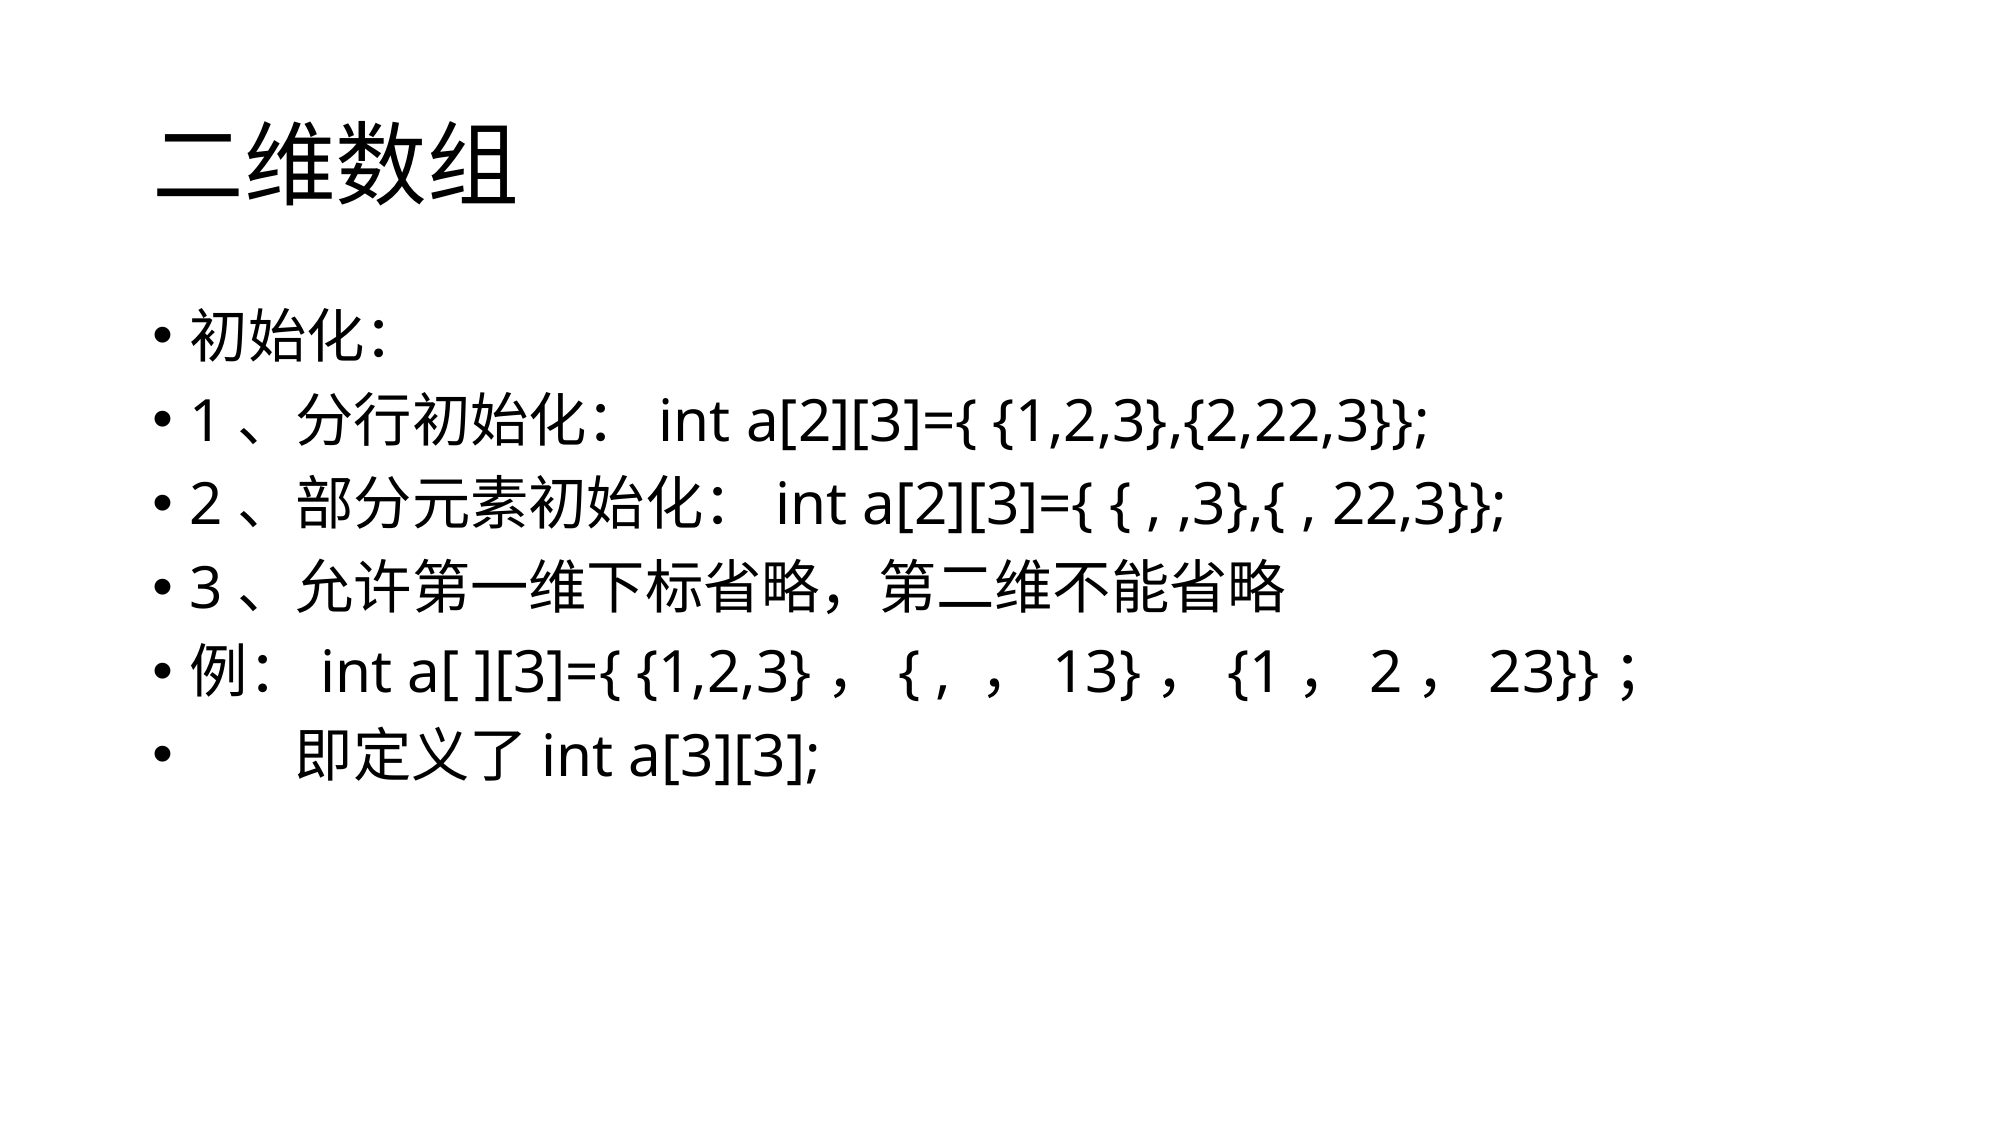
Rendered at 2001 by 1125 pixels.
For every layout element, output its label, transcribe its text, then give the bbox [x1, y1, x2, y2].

title 二维数组 [137, 59, 1863, 278]
list 初始化： 1、分行初始化：int a[2][3]={ {1,2,3},{2,22,3}}; 2、部分元素初始化：int a[2][3]={ { , ,3},{ , 22,3}}; 3、允许第一维下标省略，第二维不能省略 例：int a[ ][3]={ {1,2,3}，{ , ，13}，{1，2，23}}； 即定义了int a[3][3]; [137, 299, 1863, 1014]
